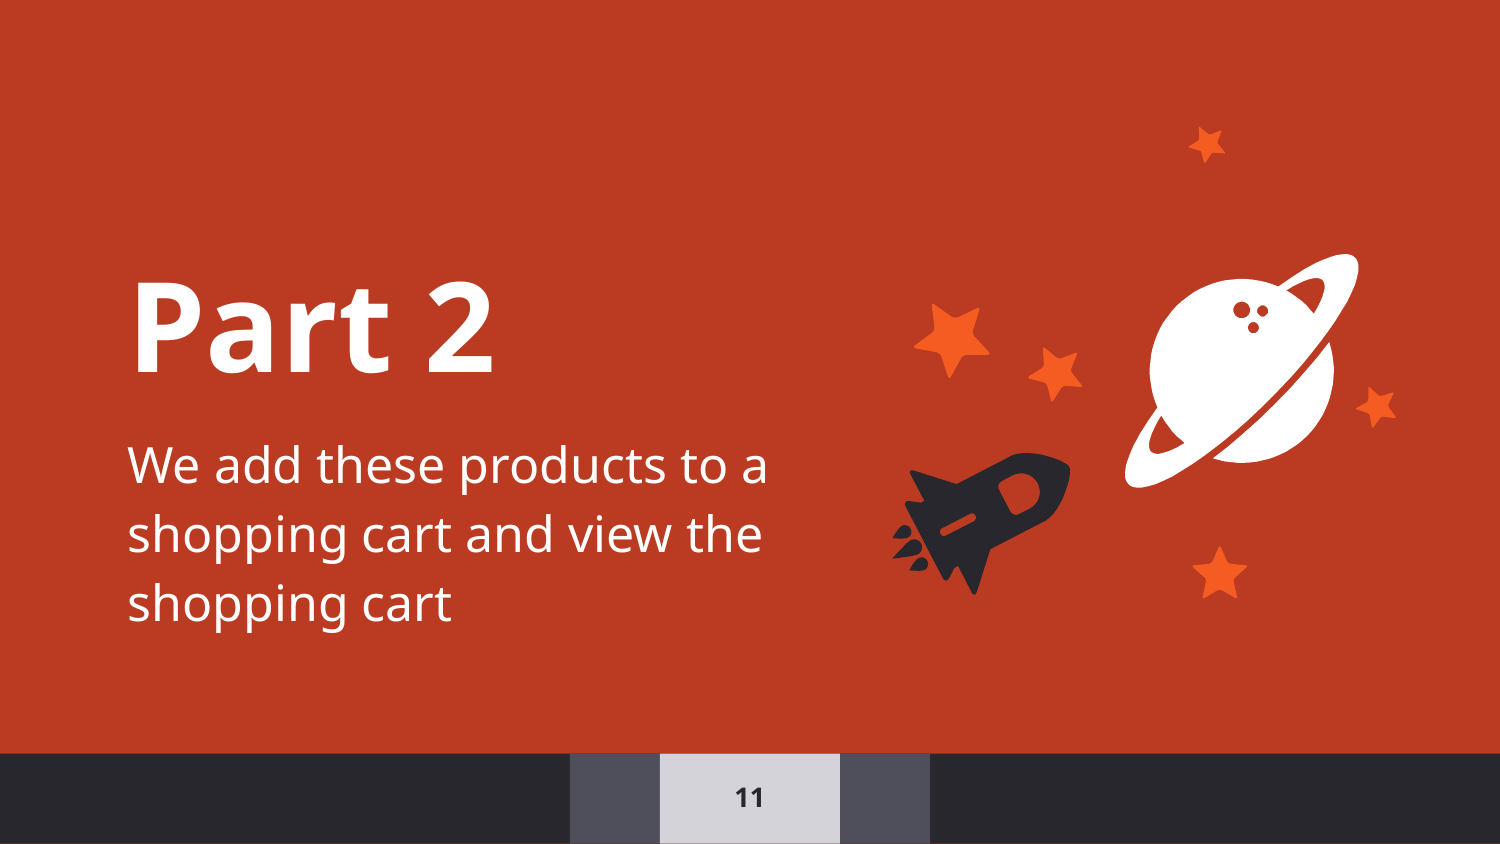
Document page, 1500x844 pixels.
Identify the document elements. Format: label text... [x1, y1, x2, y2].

text_box [1192, 546, 1248, 599]
title Part 2 [112, 222, 840, 409]
text_box [1363, 386, 1396, 428]
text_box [1124, 253, 1359, 488]
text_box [899, 437, 1055, 593]
text_box [1028, 347, 1083, 402]
slide_number ‹#› [660, 753, 840, 844]
subtitle We add these products to a shopping cart and view the shopping cart [112, 409, 840, 612]
text_box [914, 303, 990, 378]
text_box [1188, 126, 1225, 164]
